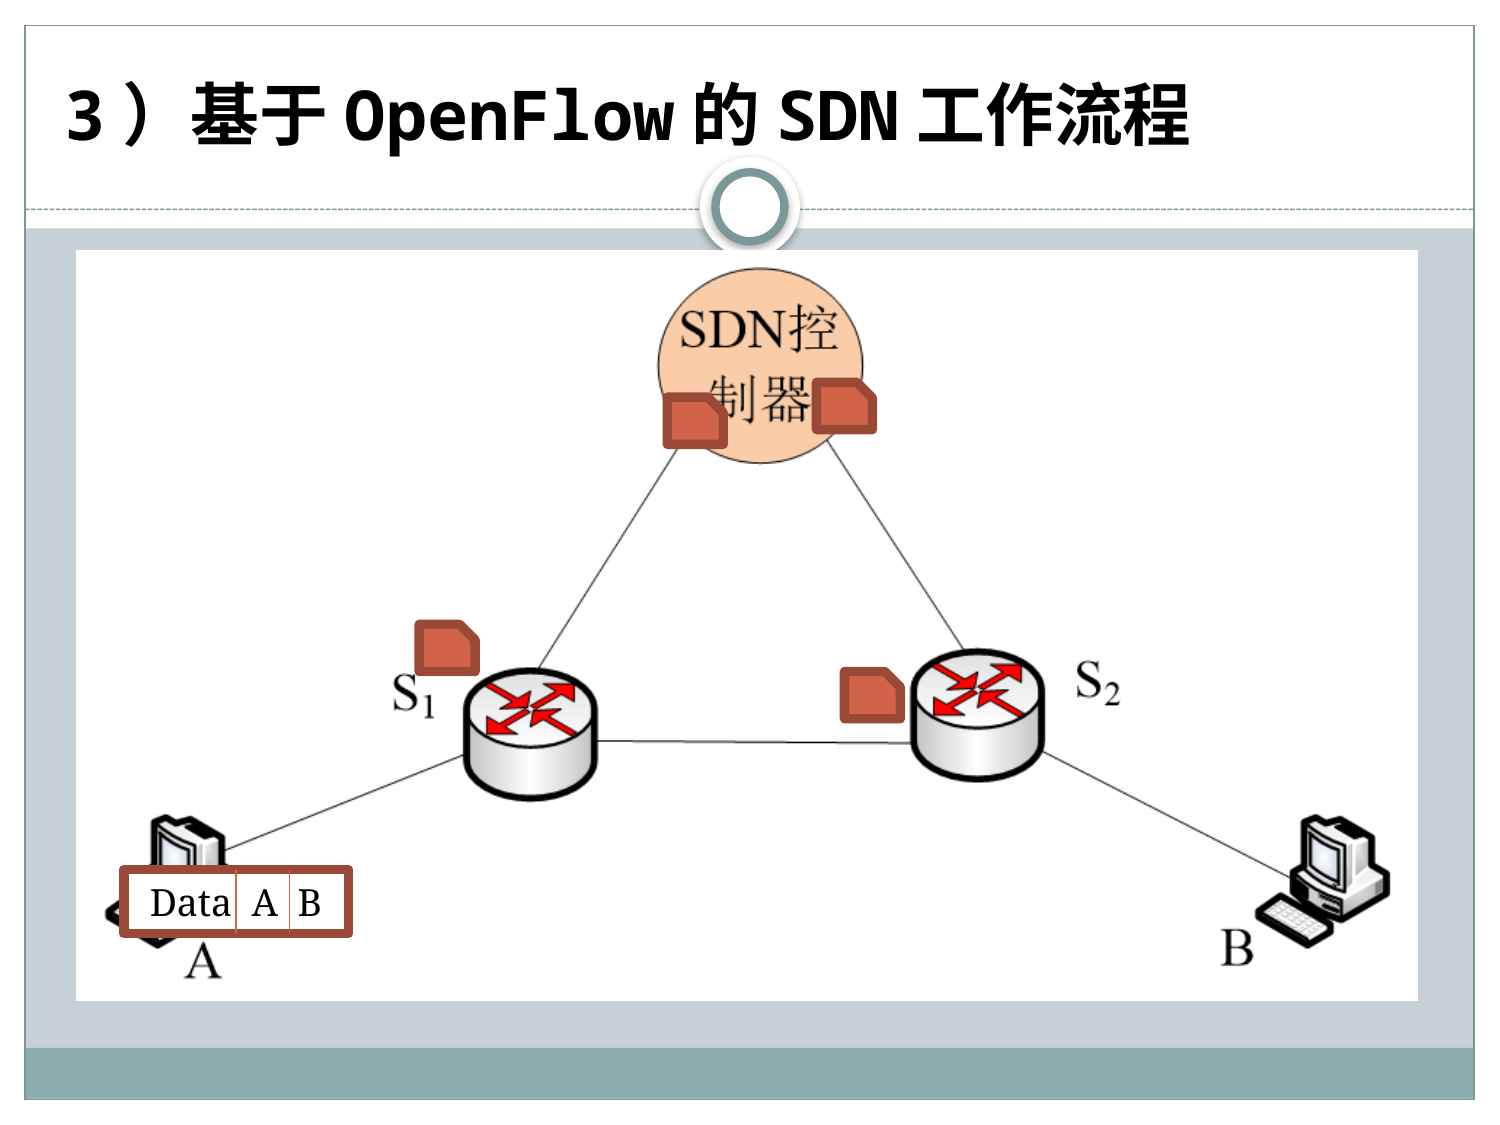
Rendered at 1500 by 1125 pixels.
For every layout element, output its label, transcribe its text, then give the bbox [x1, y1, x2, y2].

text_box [123, 869, 349, 935]
title 3）基于OpenFlow的SDN工作流程 [49, 37, 1450, 162]
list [76, 250, 1418, 1001]
